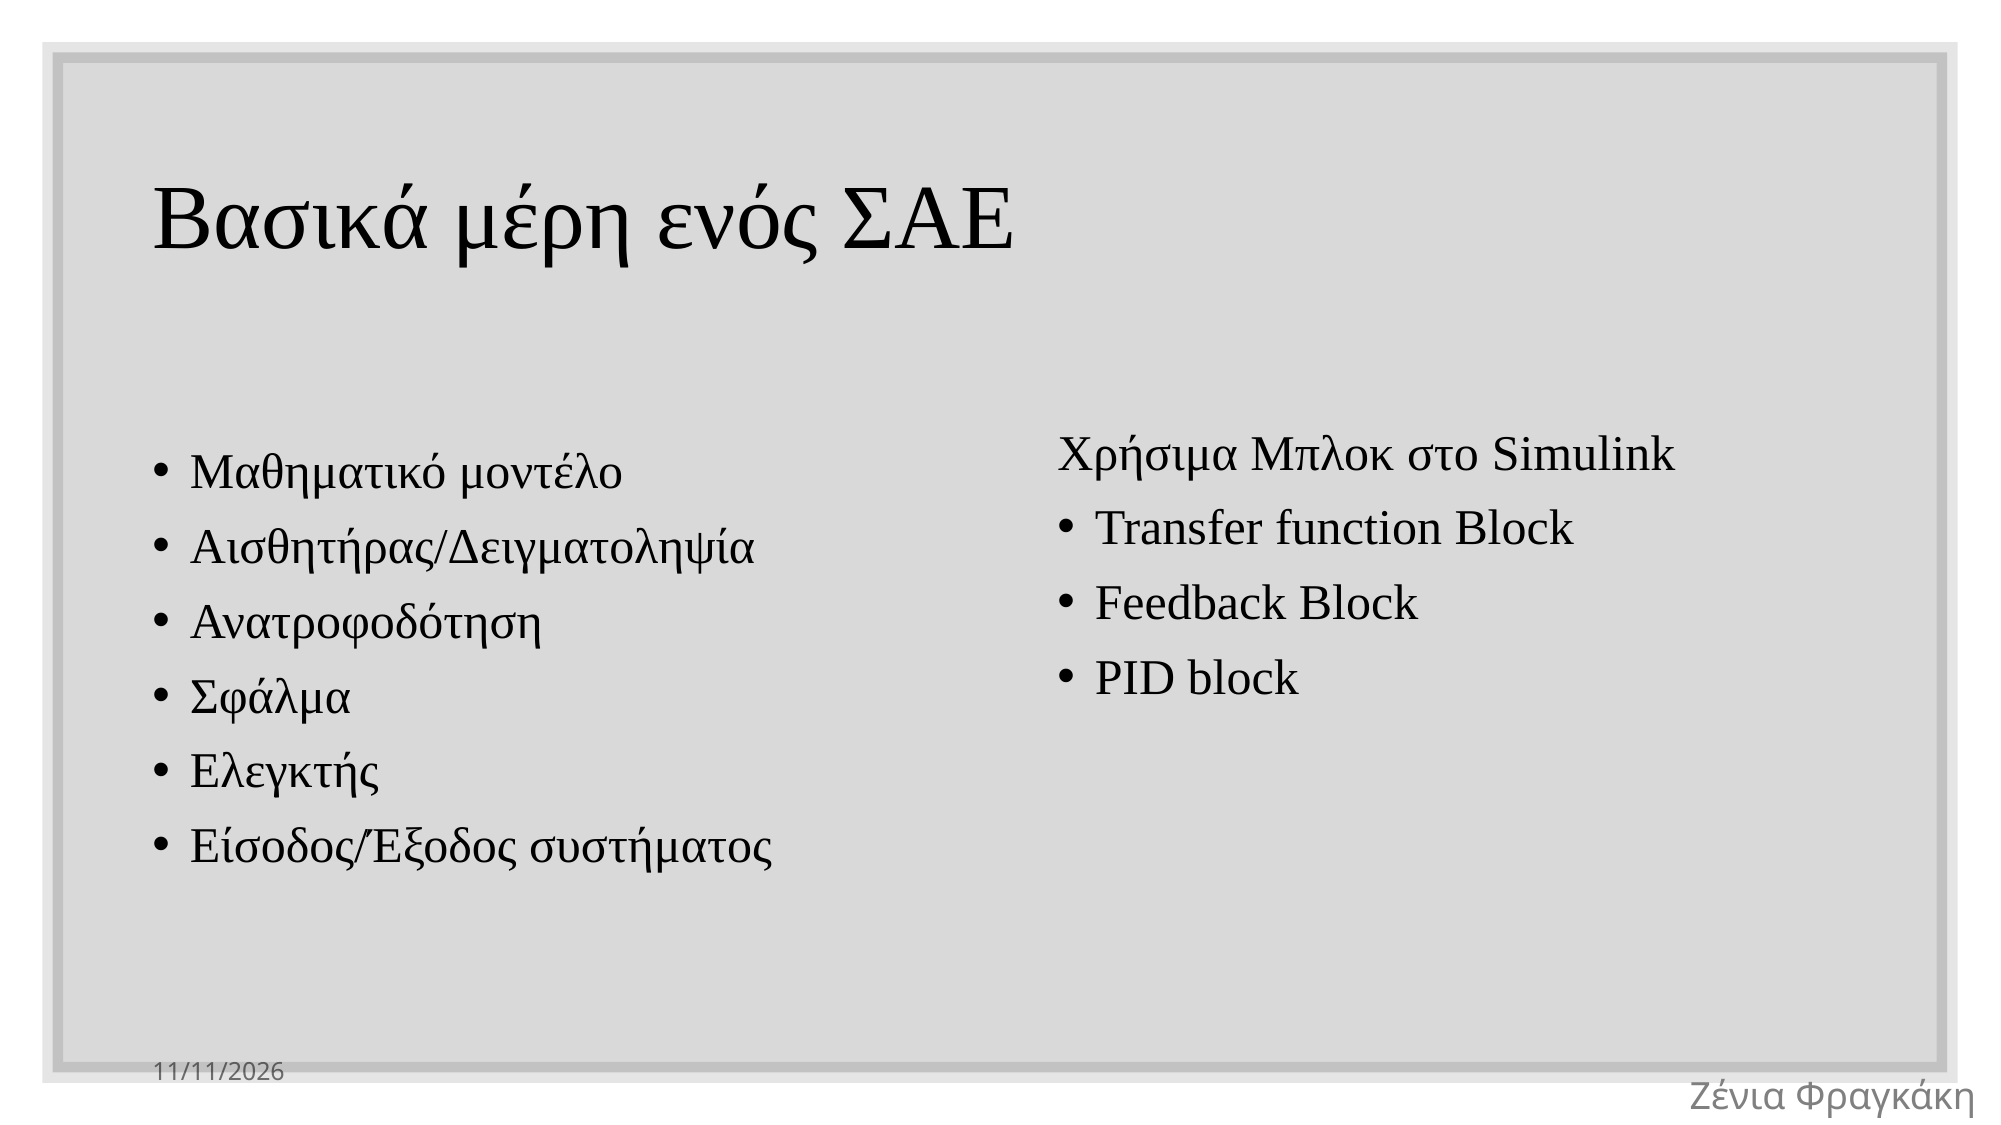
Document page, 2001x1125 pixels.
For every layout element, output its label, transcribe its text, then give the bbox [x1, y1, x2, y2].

text_box Ζένια Φραγκάκη [1674, 1064, 2000, 1125]
text_box [51, 51, 1949, 1074]
title Βασικά μέρη ενός ΣΑΕ [137, 109, 1863, 328]
list Χρήσιμα Μπλοκ στο Simulink Transfer function Block Feedback Block PID block [1042, 419, 1879, 1042]
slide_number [137, 1042, 588, 1103]
list Μαθηματικό μοντέλο Αισθητήρας/Δειγματοληψία Ανατροφοδότηση Σφάλμα Ελεγκτής Είσοδος/Έξοδος συστήματος [137, 357, 974, 980]
